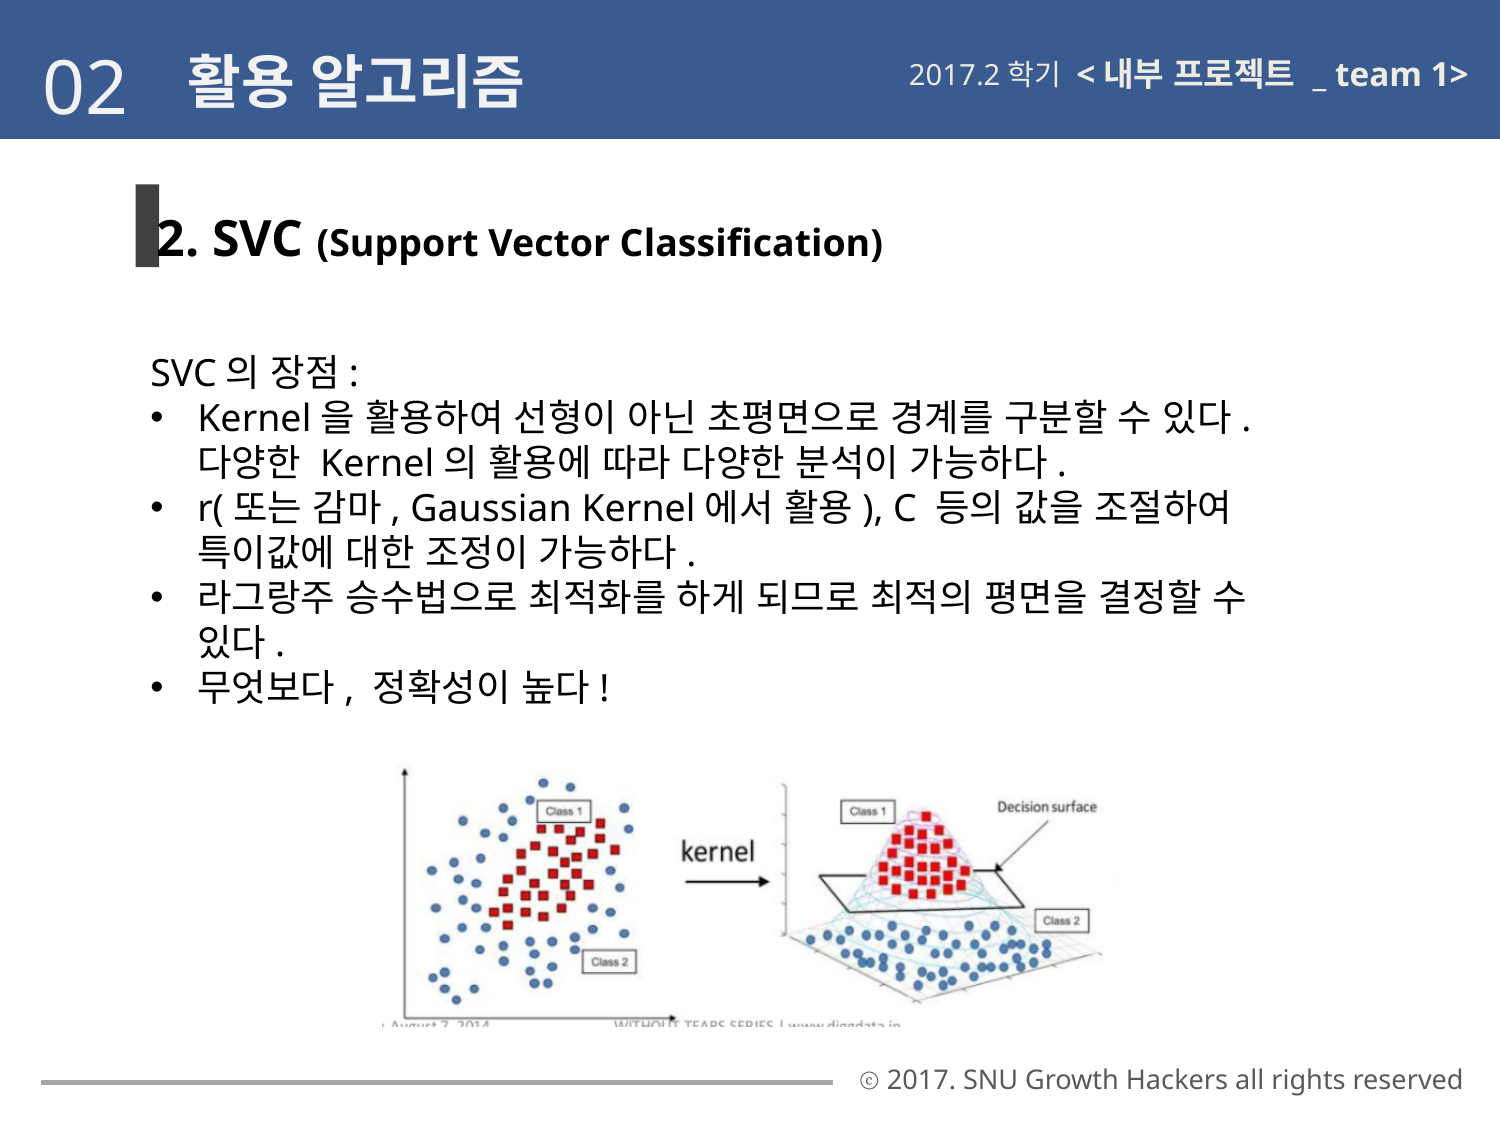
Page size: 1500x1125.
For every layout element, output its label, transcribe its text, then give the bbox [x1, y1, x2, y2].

text_box 활용 알고리즘 [172, 37, 541, 123]
text_box ⓒ 2017. SNU Growth Hackers all rights reserved [844, 1055, 1495, 1103]
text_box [887, 45, 1483, 102]
text_box [134, 182, 141, 269]
picture [382, 748, 1118, 1027]
text_box 2. SVC (Support Vector Classification) [141, 168, 909, 274]
text_box SVC의 장점: Kernel을 활용하여 선형이 아닌 초평면으로 경계를 구분할 수 있다. 다양한 Kernel의 활용에 따라 다양한 분석이 가능하다. r(또는 감마, Gaussian Kernel에서 활용), C 등의 값을 조절하여 특이값에 대한 조정이 가능하다. 라그랑주 승수법으로 최적화를 하게 되므로 최적의 평면을 결정할 수 있다. 무엇보다, 정확성이 높다! [135, 321, 1316, 716]
text_box [0, 0, 1500, 139]
text_box 02 [27, 32, 144, 138]
